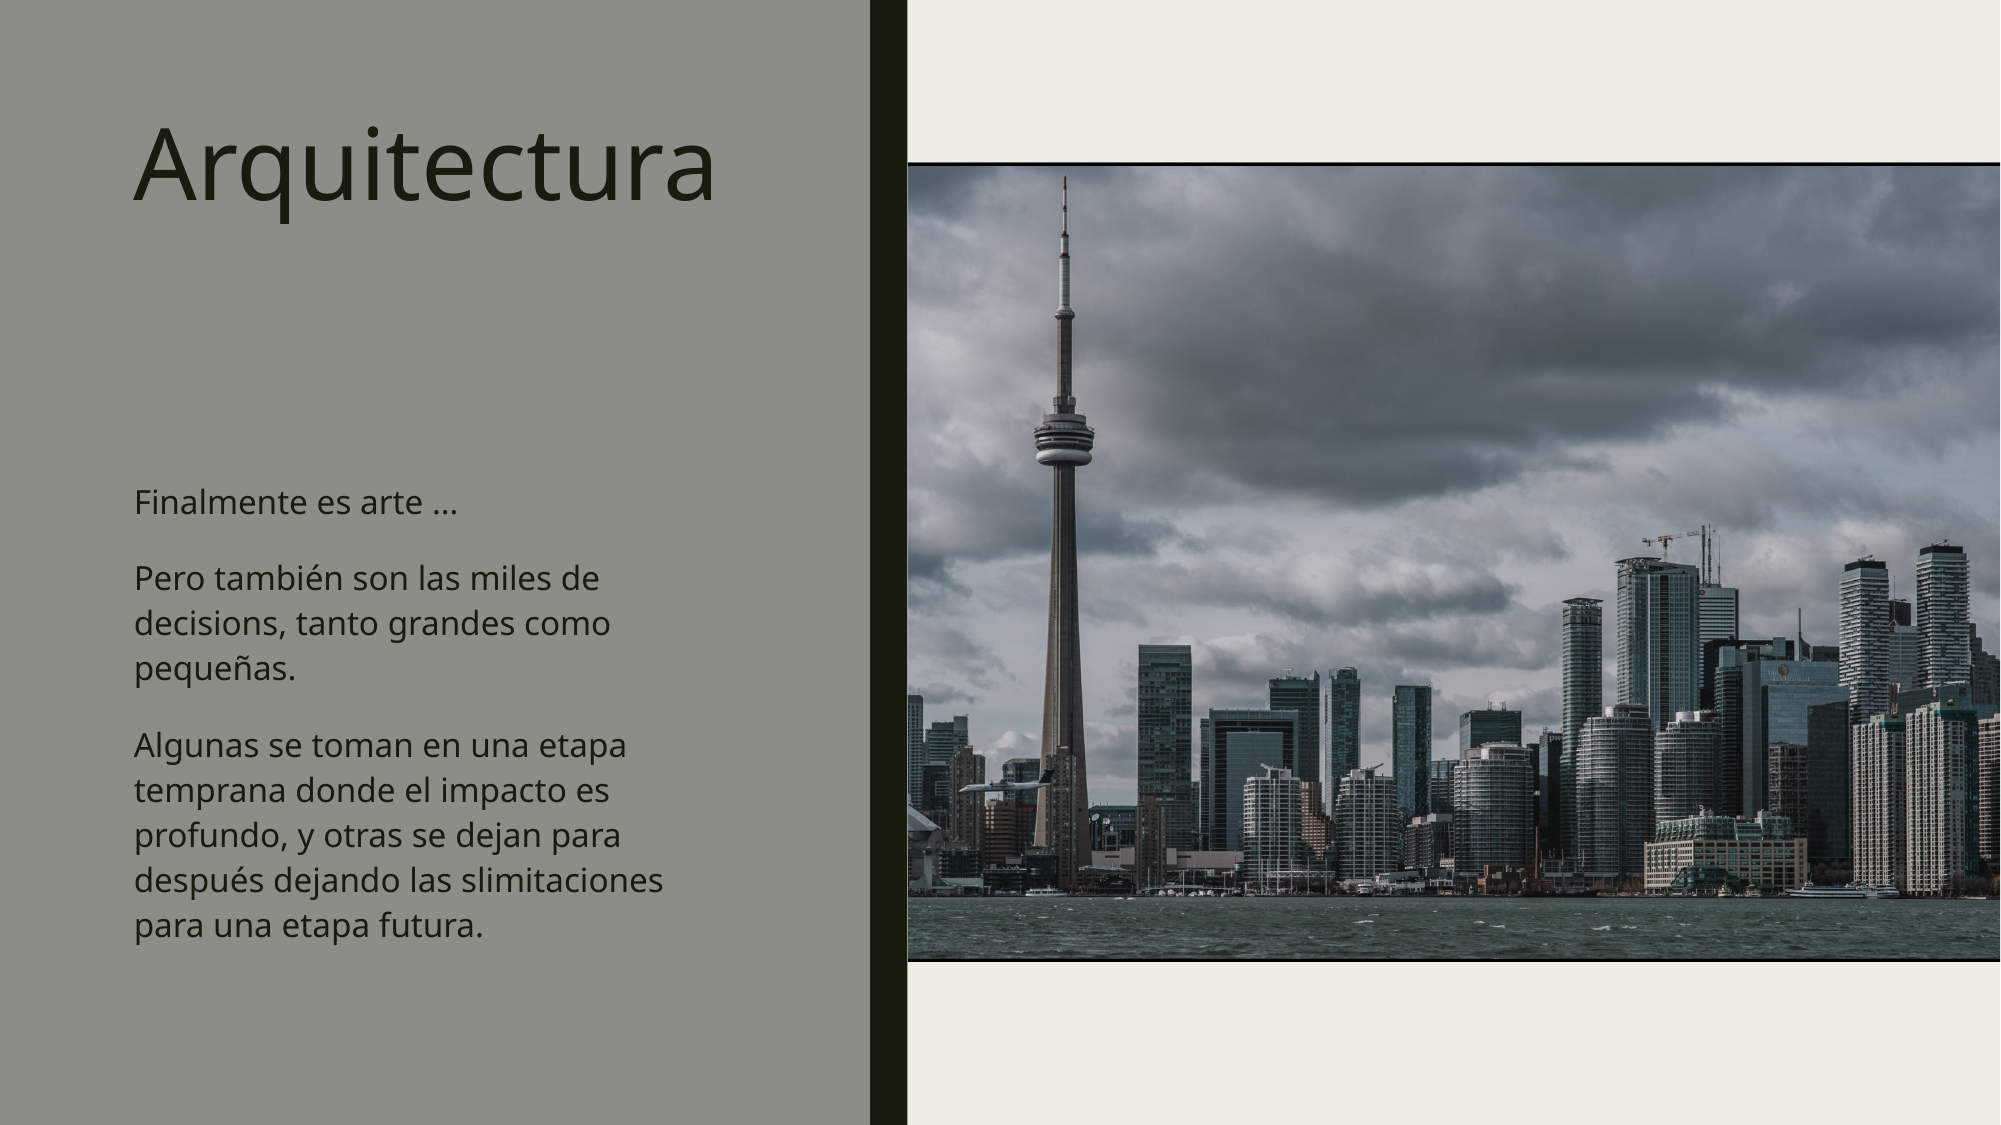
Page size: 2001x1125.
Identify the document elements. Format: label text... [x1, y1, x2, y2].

title Arquitectura [118, 112, 752, 467]
list Finalmente es arte … Pero también son las miles de decisions, tanto grandes como pequeñas. Algunas se toman en una etapa temprana donde el impacto es profundo, y otras se dejan para después dejando las slimitaciones para una etapa futura. [118, 468, 752, 963]
picture [907, 15, 2001, 1109]
